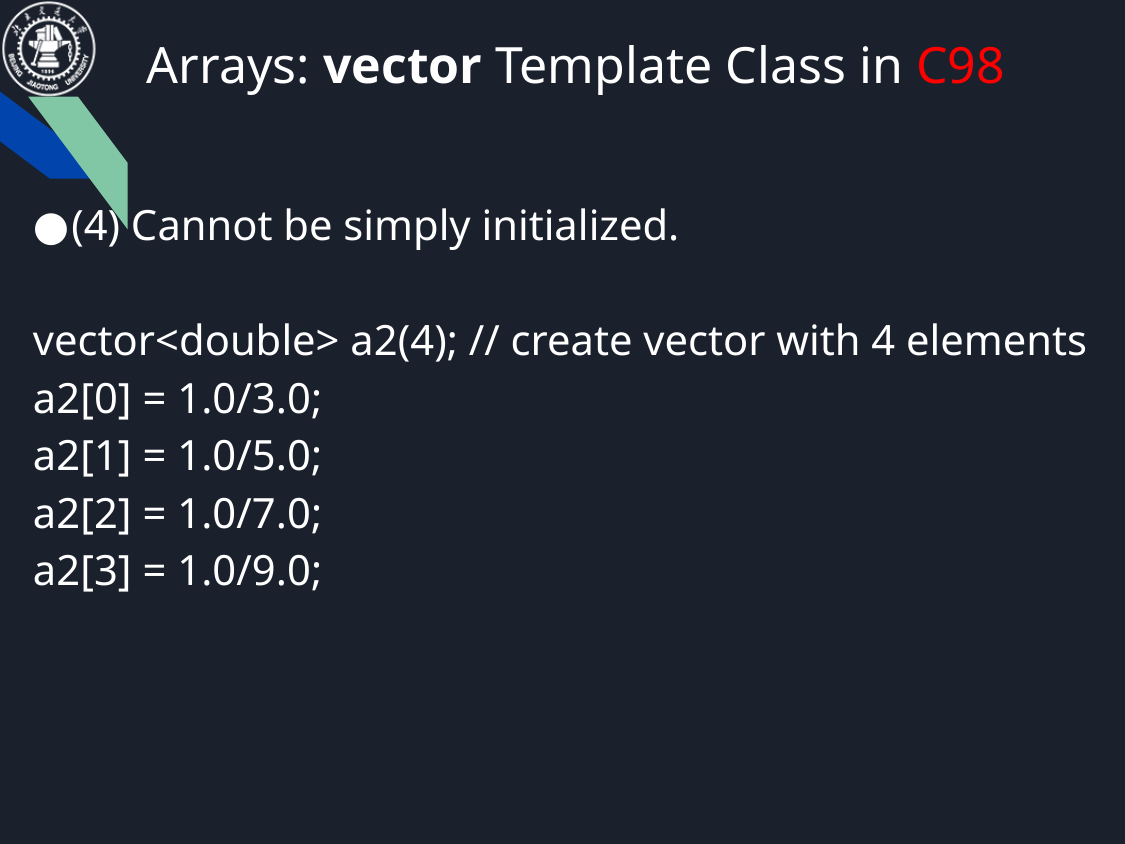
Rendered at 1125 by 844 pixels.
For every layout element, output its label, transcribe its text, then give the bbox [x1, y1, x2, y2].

title Arrays: vector Template Class in C98 [135, 22, 1114, 135]
picture [0, 0, 100, 97]
list (4) Cannot be simply initialized. vector<double> a2(4); // create vector with 4 elements a2[0] = 1.0/3.0; a2[1] = 1.0/5.0; a2[2] = 1.0/7.0; a2[3] = 1.0/9.0; [0, 176, 1125, 655]
